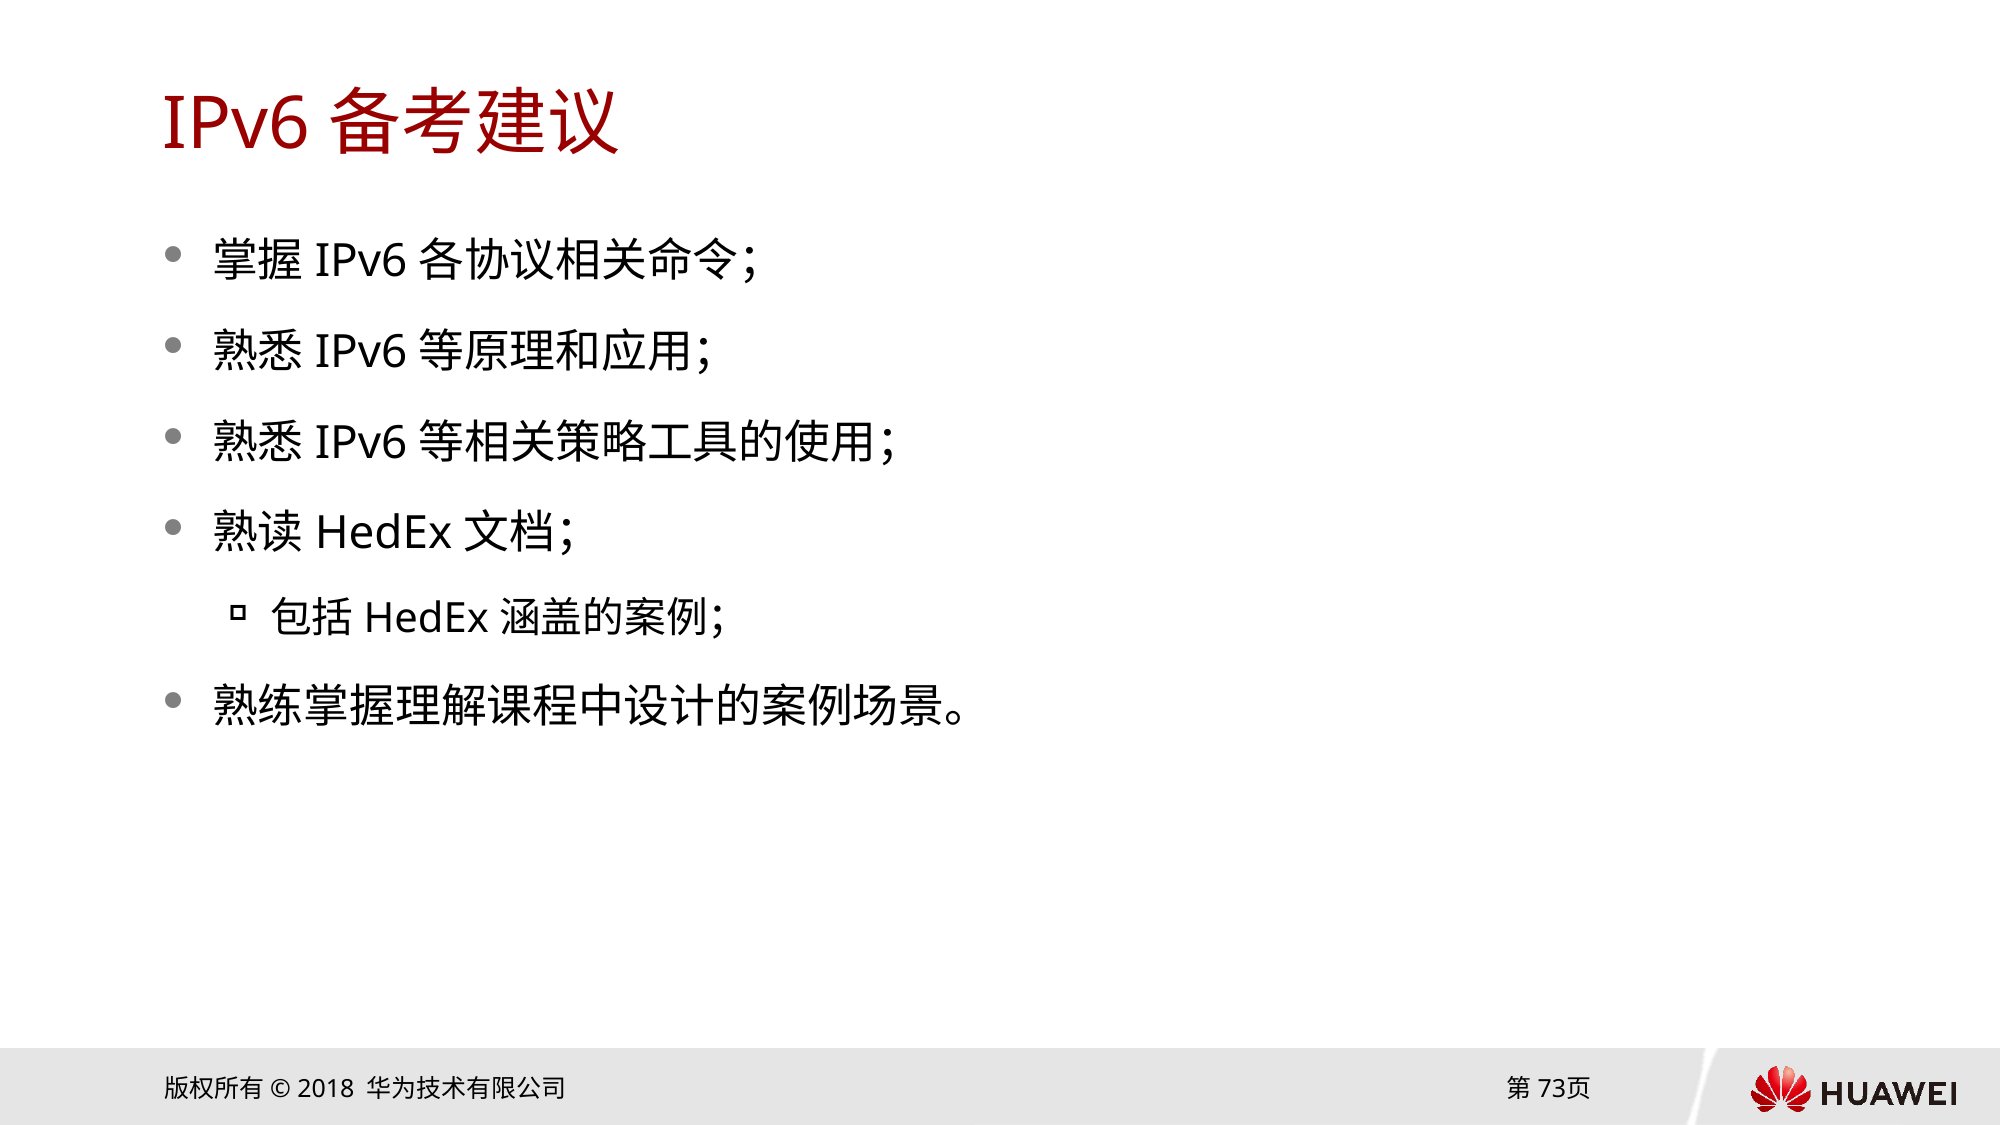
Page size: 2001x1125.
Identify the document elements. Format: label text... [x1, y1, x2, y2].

picture [0, 1048, 2000, 1125]
list 掌握IPv6各协议相关命令； 熟悉IPv6等原理和应用； 熟悉IPv6等相关策略工具的使用； 熟读HedEx文档； 包括HedEx涵盖的案例； 熟练掌握理解课程中设计的案例场景。 [149, 202, 1883, 971]
title IPv6备考建议 [149, 47, 1883, 191]
